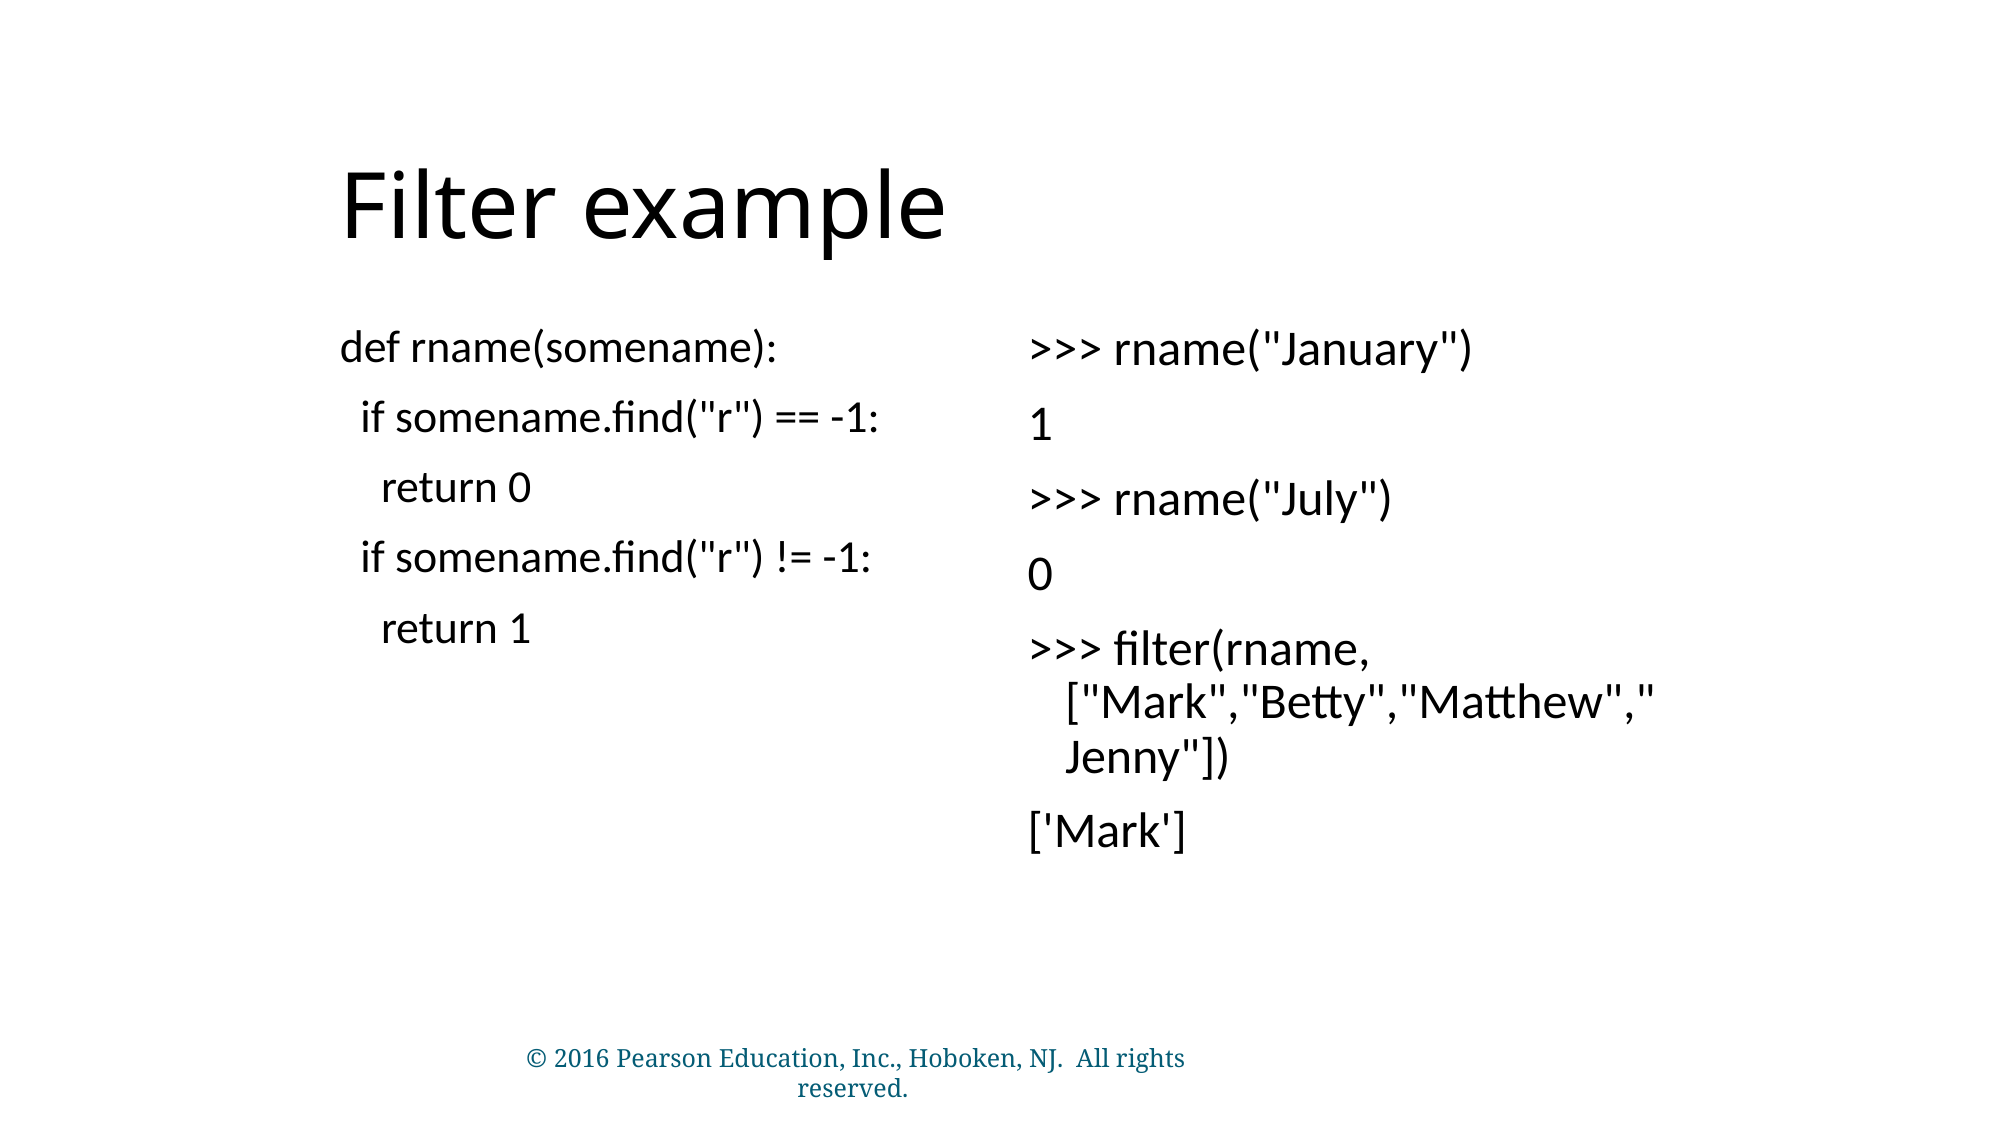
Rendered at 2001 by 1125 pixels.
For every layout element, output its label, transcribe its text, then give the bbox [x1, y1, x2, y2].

list >>> rname("January") 1 >>> rname("July") 0 >>> filter(rname, ["Mark","Betty","Matthew","Jenny"]) ['Mark'] [1012, 315, 1675, 1043]
footer © 2016 Pearson Education, Inc., Hoboken, NJ. All rights reserved. [474, 1042, 1238, 1103]
list def rname(somename): if somename.find("r") == -1: return 0 if somename.find("r") != -1: return 1 [324, 315, 988, 1043]
title Filter example [324, 115, 1675, 304]
